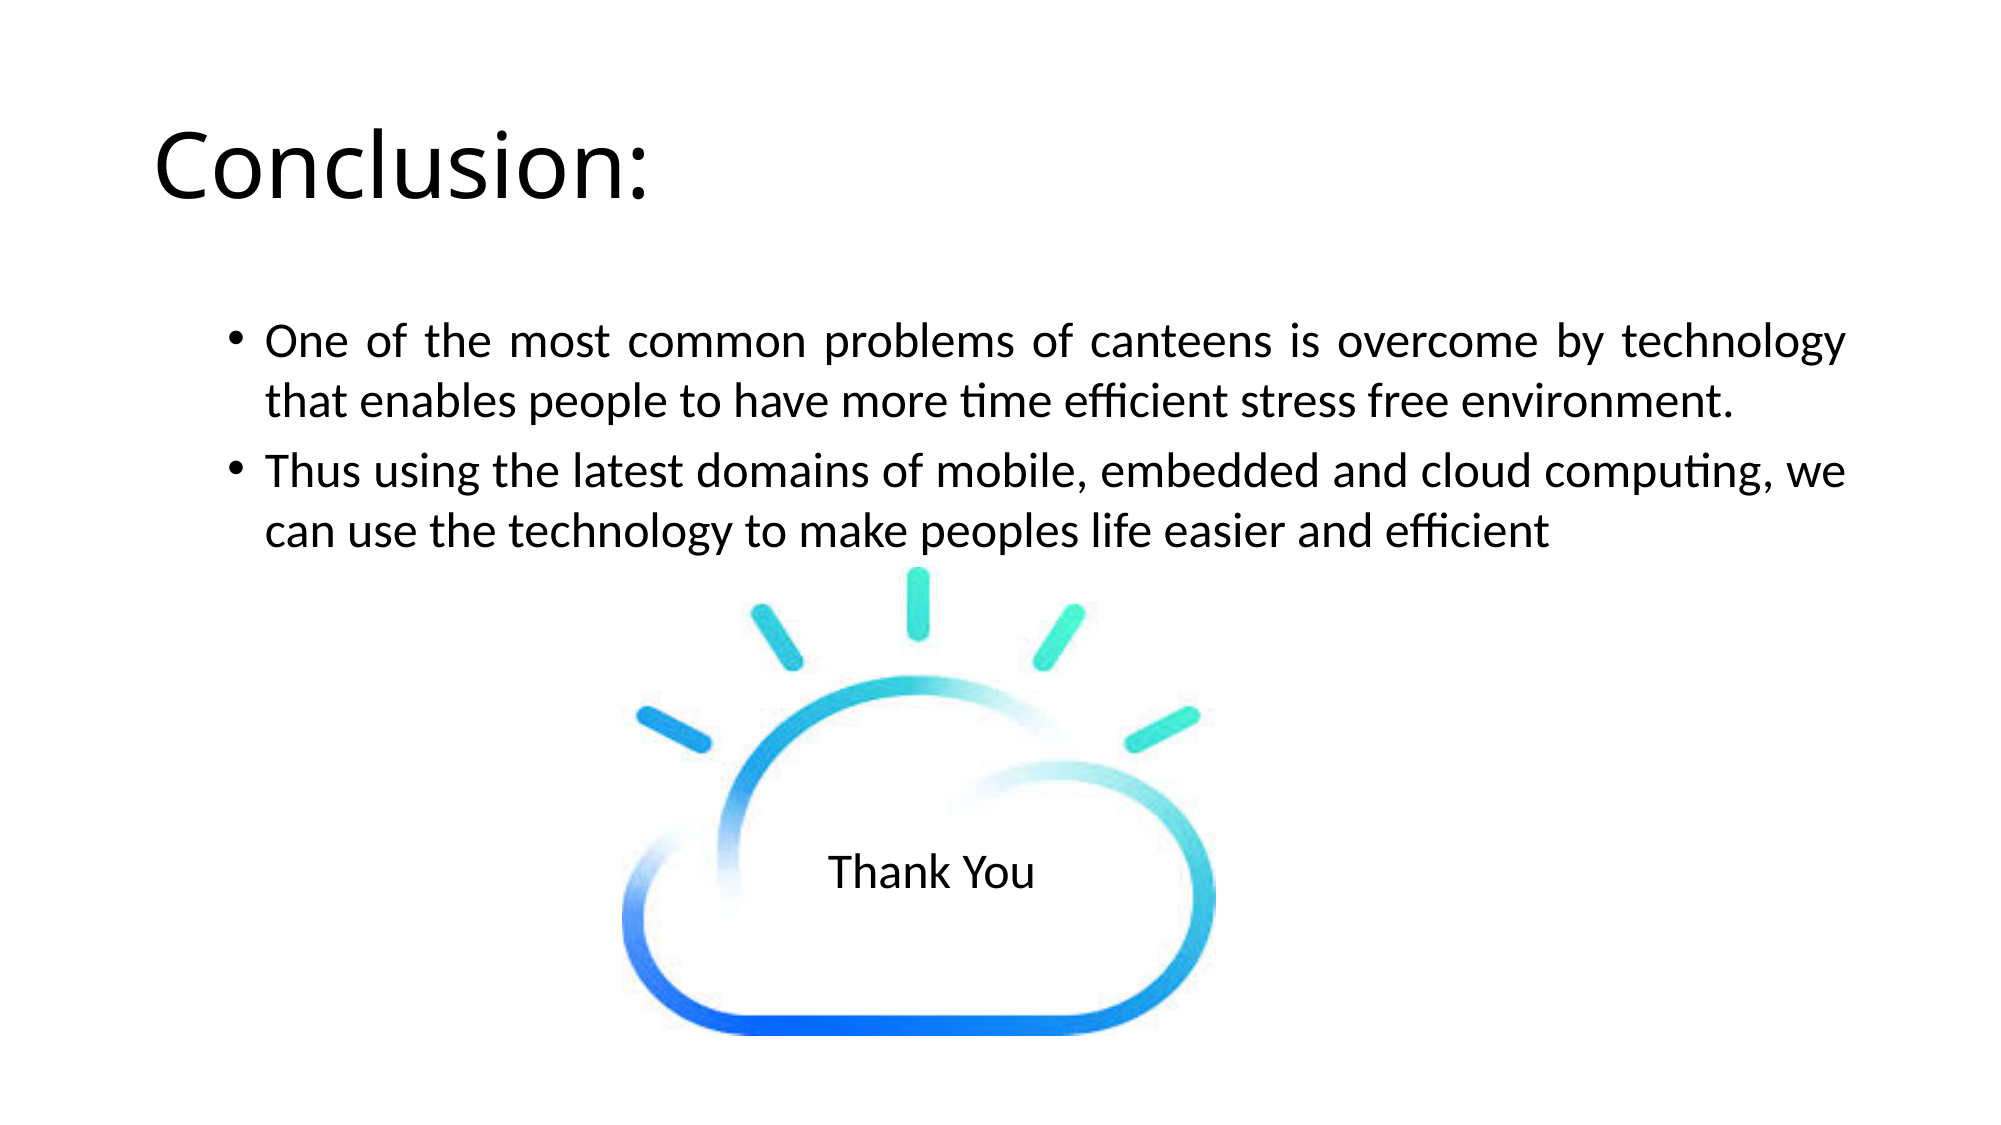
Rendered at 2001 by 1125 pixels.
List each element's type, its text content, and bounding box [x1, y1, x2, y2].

picture [622, 567, 1216, 1036]
list One of the most common problems of canteens is overcome by technology that enables people to have more time efficient stress free environment. Thus using the latest domains of mobile, embedded and cloud computing, we can use the technology to make peoples life easier and efficient [137, 299, 1863, 1014]
title Conclusion: [137, 59, 1863, 278]
